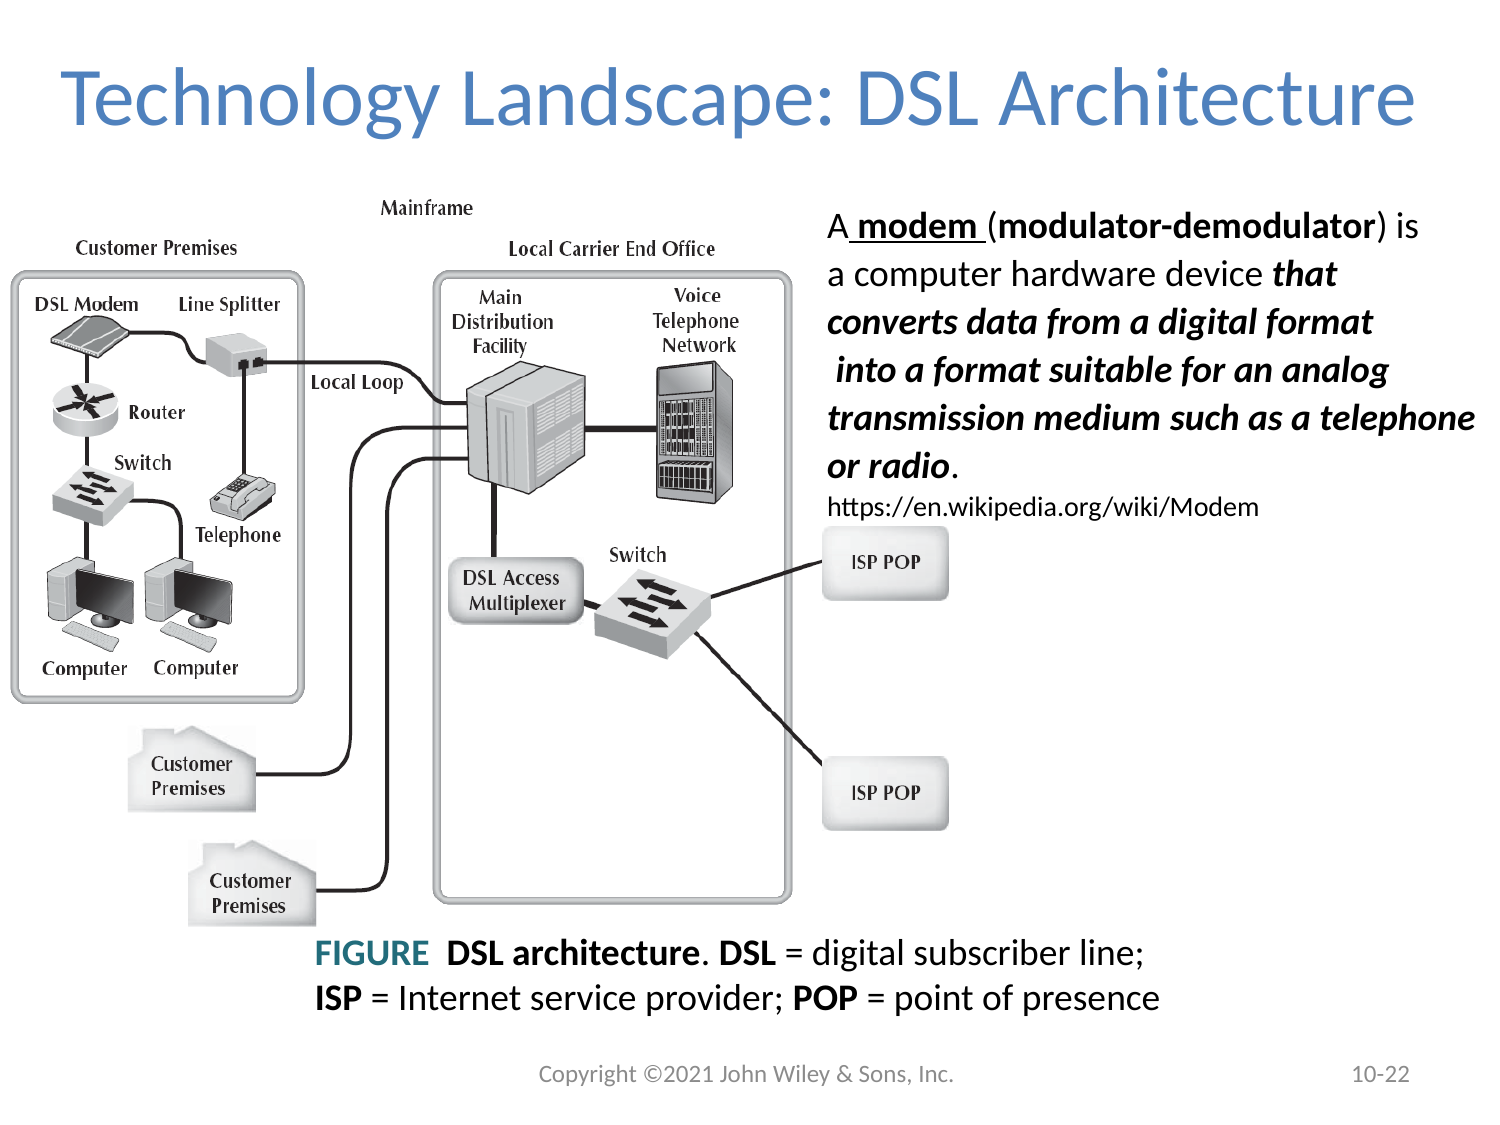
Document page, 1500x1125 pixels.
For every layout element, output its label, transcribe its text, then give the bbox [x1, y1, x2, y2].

title Technology Landscape: DSL Architecture [24, 27, 1454, 158]
text_box FIGURE DSL architecture. DSL = digital subscriber line; ISP = Internet service provider; POP = point of presence [299, 920, 1413, 1026]
picture [0, 189, 957, 935]
text_box A modem (modulator-demodulator) is a computer hardware device that converts data from a digital format into a format suitable for an analog transmission medium such as a telephone or radio. https://en.wikipedia.org/wiki/Modem [957, 190, 1500, 583]
slide_number 10-22 [1074, 1042, 1425, 1103]
footer Copyright ©2021 John Wiley & Sons, Inc. [512, 1042, 988, 1103]
